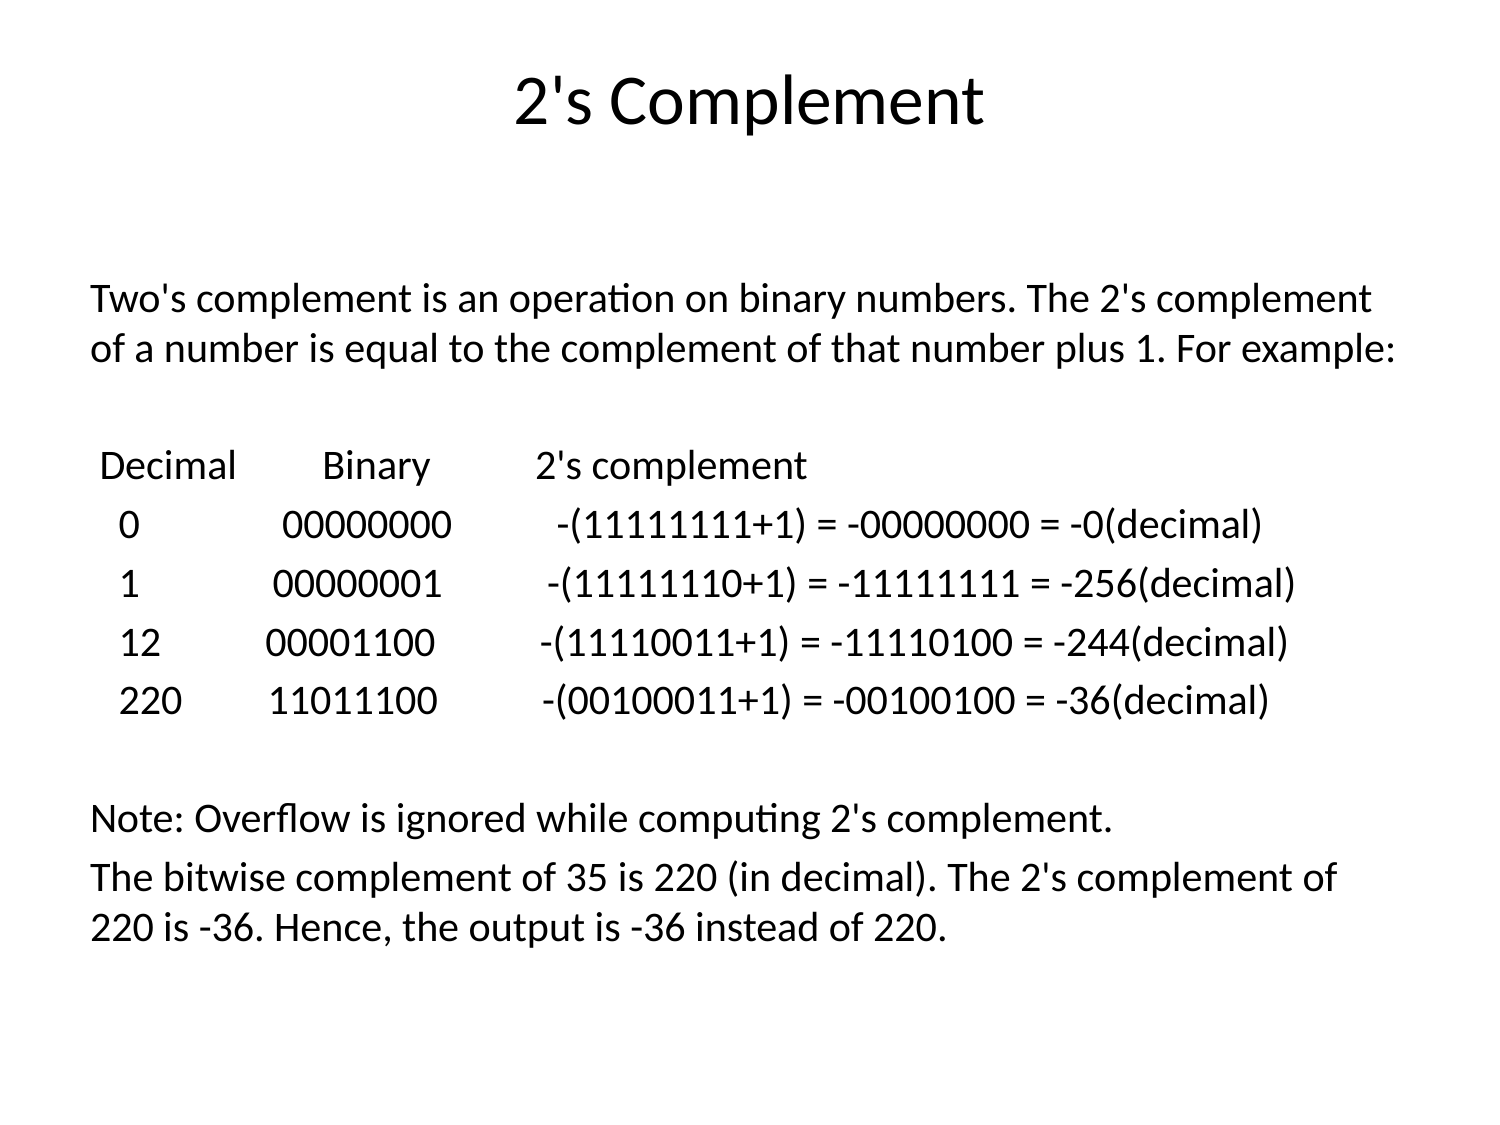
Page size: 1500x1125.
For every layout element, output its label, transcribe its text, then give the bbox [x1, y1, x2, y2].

title 2's Complement [75, 45, 1425, 233]
list Two's complement is an operation on binary numbers. The 2's complement of a number is equal to the complement of that number plus 1. For example: Decimal Binary 2's complement 0 00000000 -(11111111+1) = -00000000 = -0(decimal) 1 00000001 -(11111110+1) = -11111111 = -256(decimal) 12 00001100 -(11110011+1) = -11110100 = -244(decimal) 220 11011100 -(00100011+1) = -00100100 = -36(decimal) Note: Overflow is ignored while computing 2's complement. The bitwise complement of 35 is 220 (in decimal). The 2's complement of 220 is -36. Hence, the output is -36 instead of 220. [75, 262, 1425, 1005]
